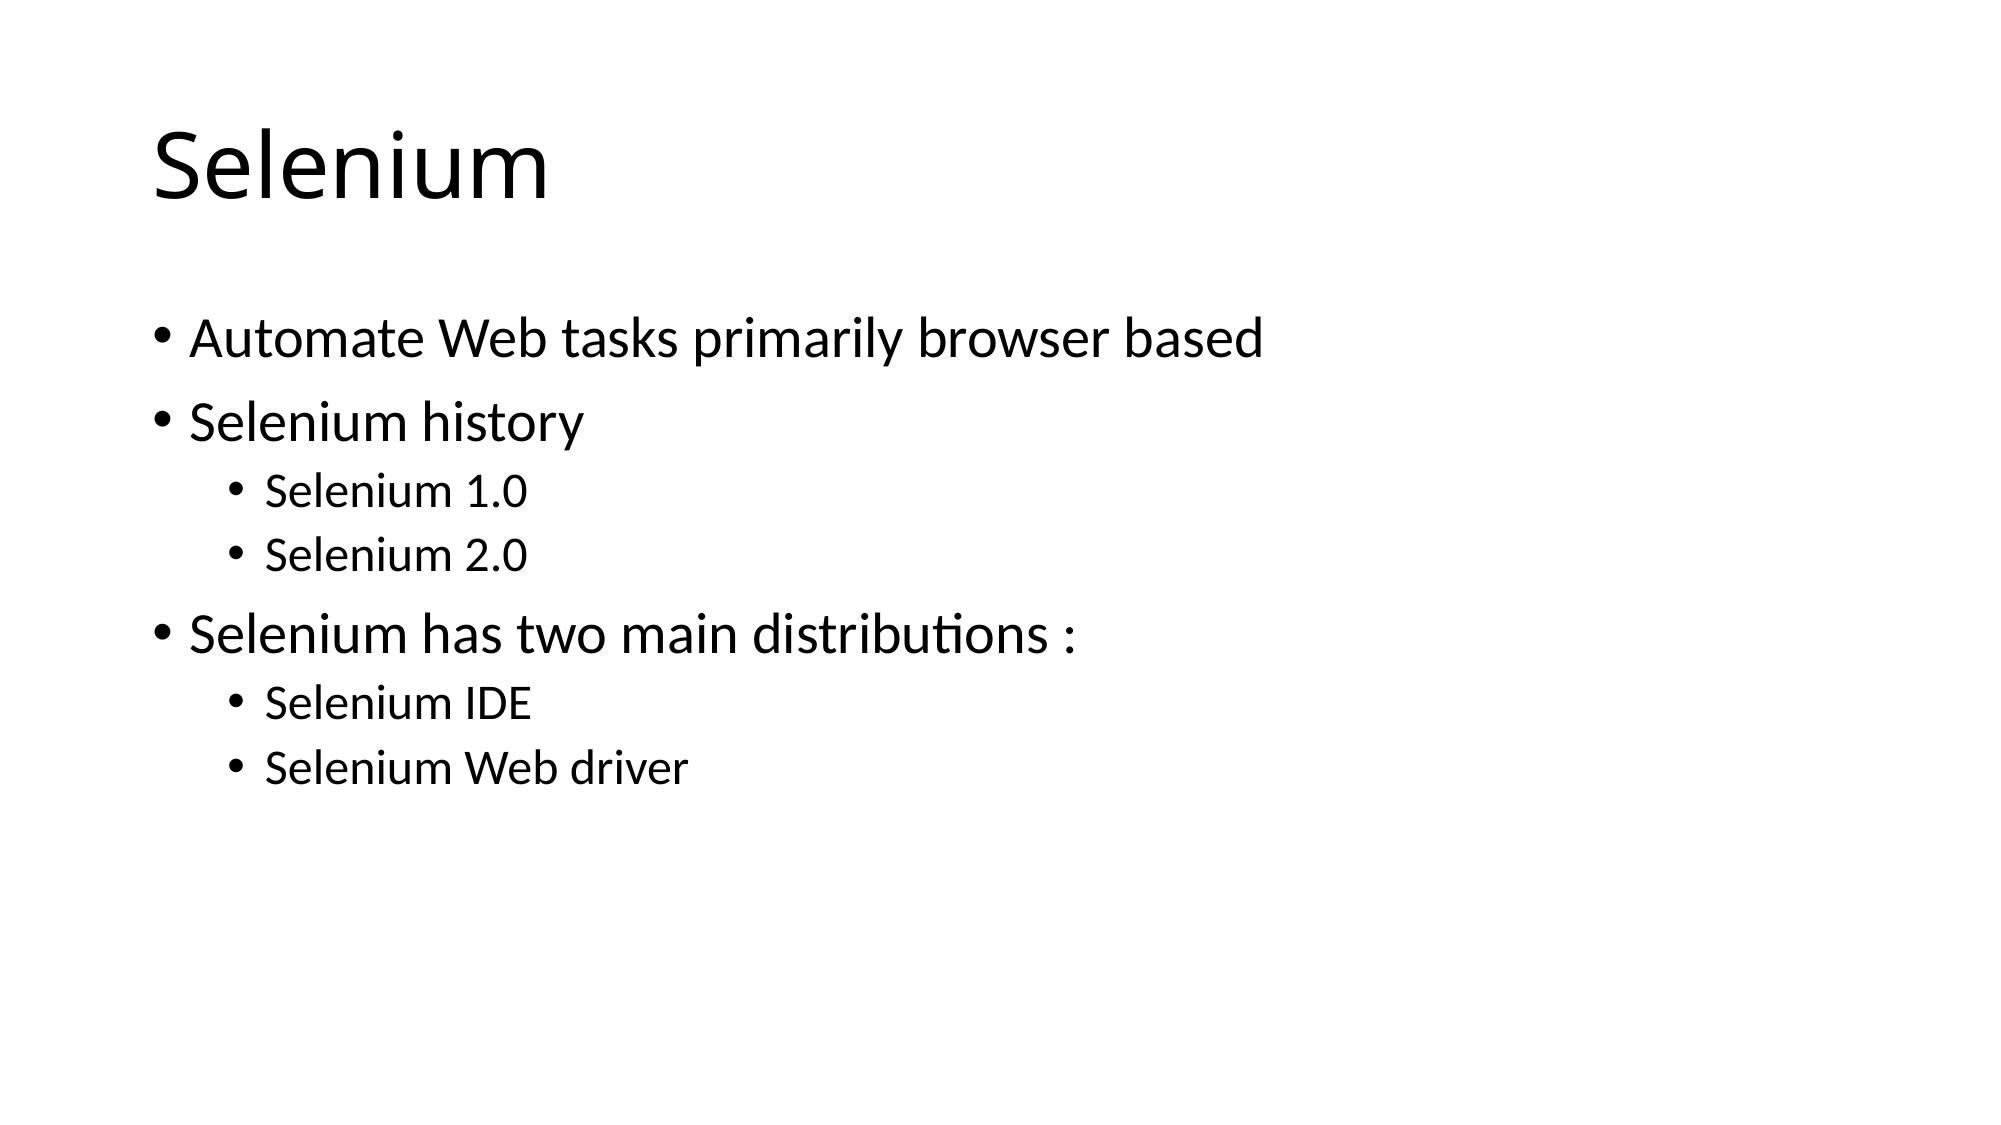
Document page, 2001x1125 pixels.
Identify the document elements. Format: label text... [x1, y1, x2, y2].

list Automate Web tasks primarily browser based Selenium history Selenium 1.0 Selenium 2.0 Selenium has two main distributions : Selenium IDE Selenium Web driver [137, 299, 1863, 1014]
title Selenium [137, 59, 1863, 278]
